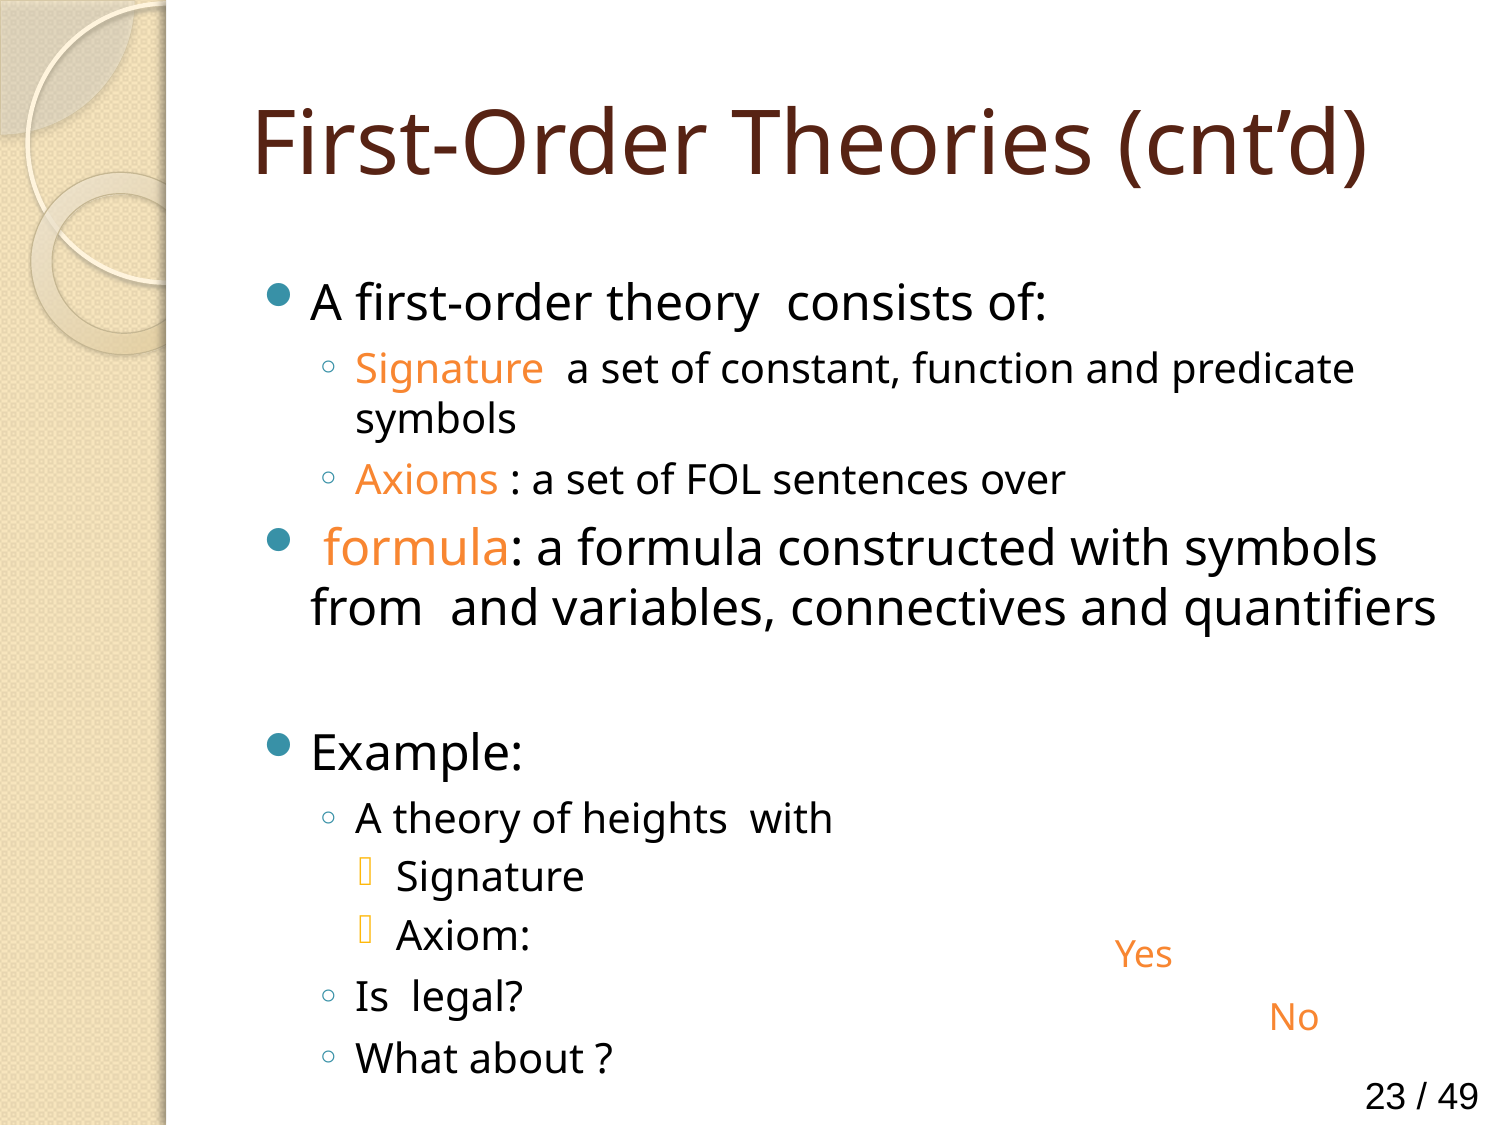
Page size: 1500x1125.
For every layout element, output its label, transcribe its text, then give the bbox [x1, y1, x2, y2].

title First-Order Theories (cnt’d) [235, 45, 1466, 233]
text_box Yes [1100, 922, 1225, 983]
text_box No [1253, 985, 1379, 1046]
